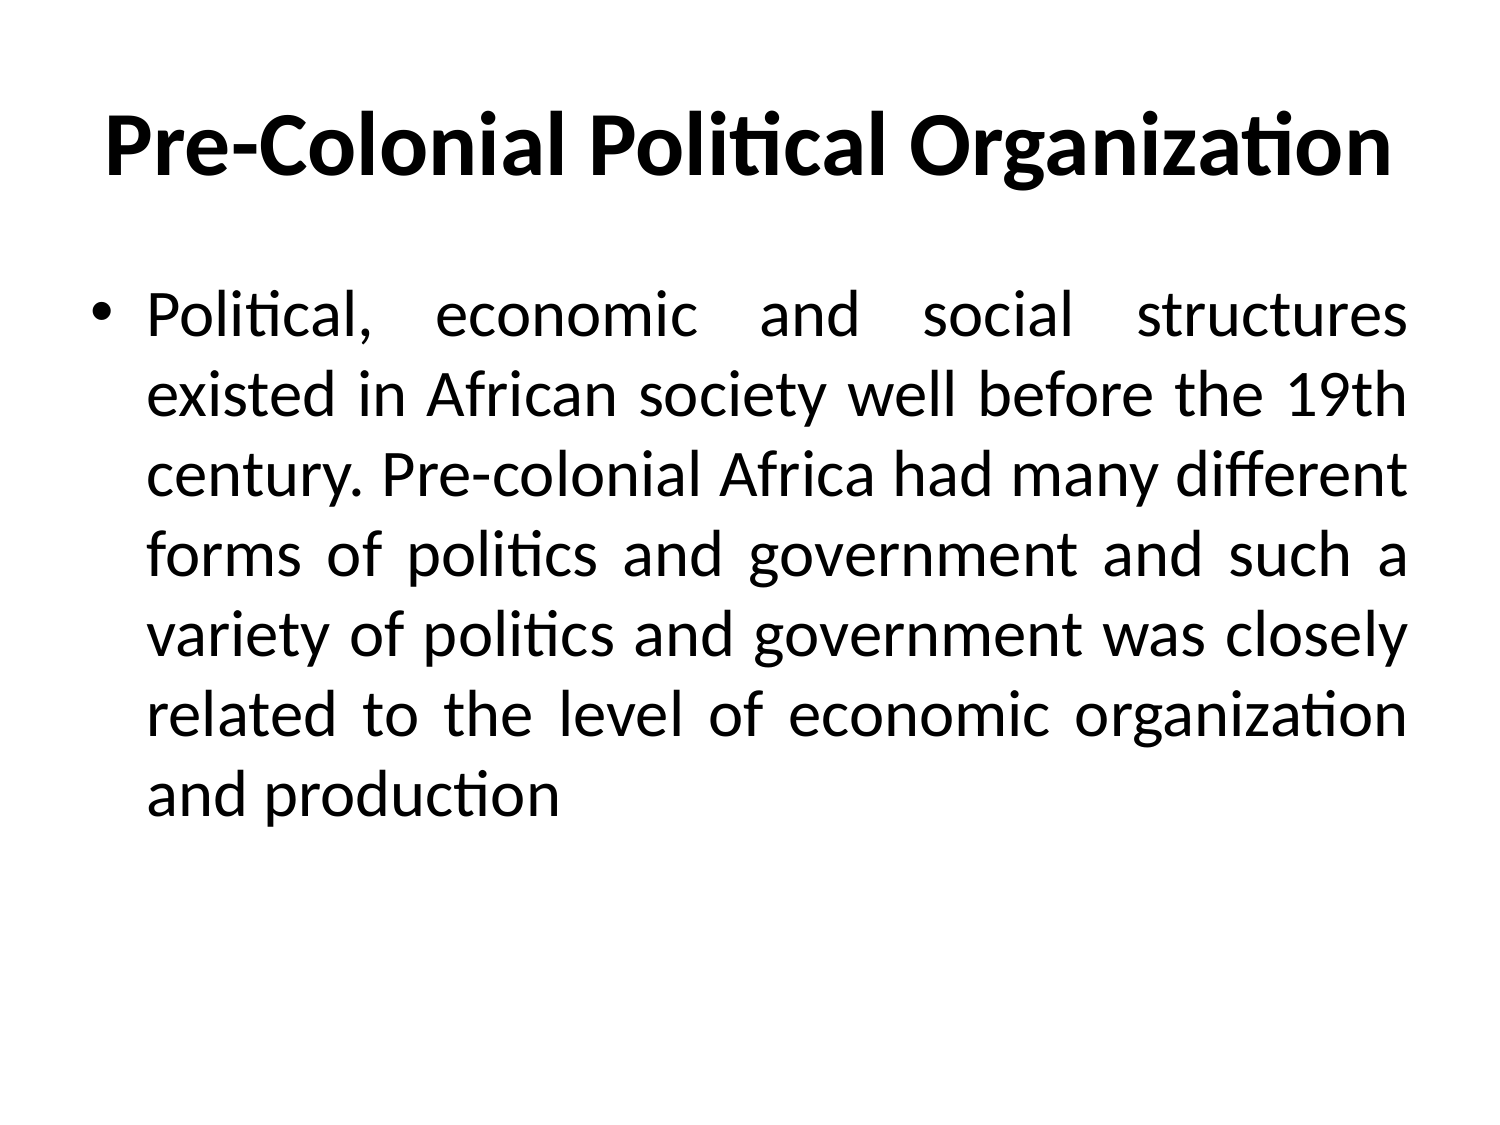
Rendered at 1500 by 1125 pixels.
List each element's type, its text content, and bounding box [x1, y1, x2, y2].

title Pre-Colonial Political Organization [75, 45, 1425, 233]
list Political, economic and social structures existed in African society well before the 19th century. Pre-colonial Africa had many different forms of politics and government and such a variety of politics and government was closely related to the level of economic organization and production [75, 262, 1425, 1005]
